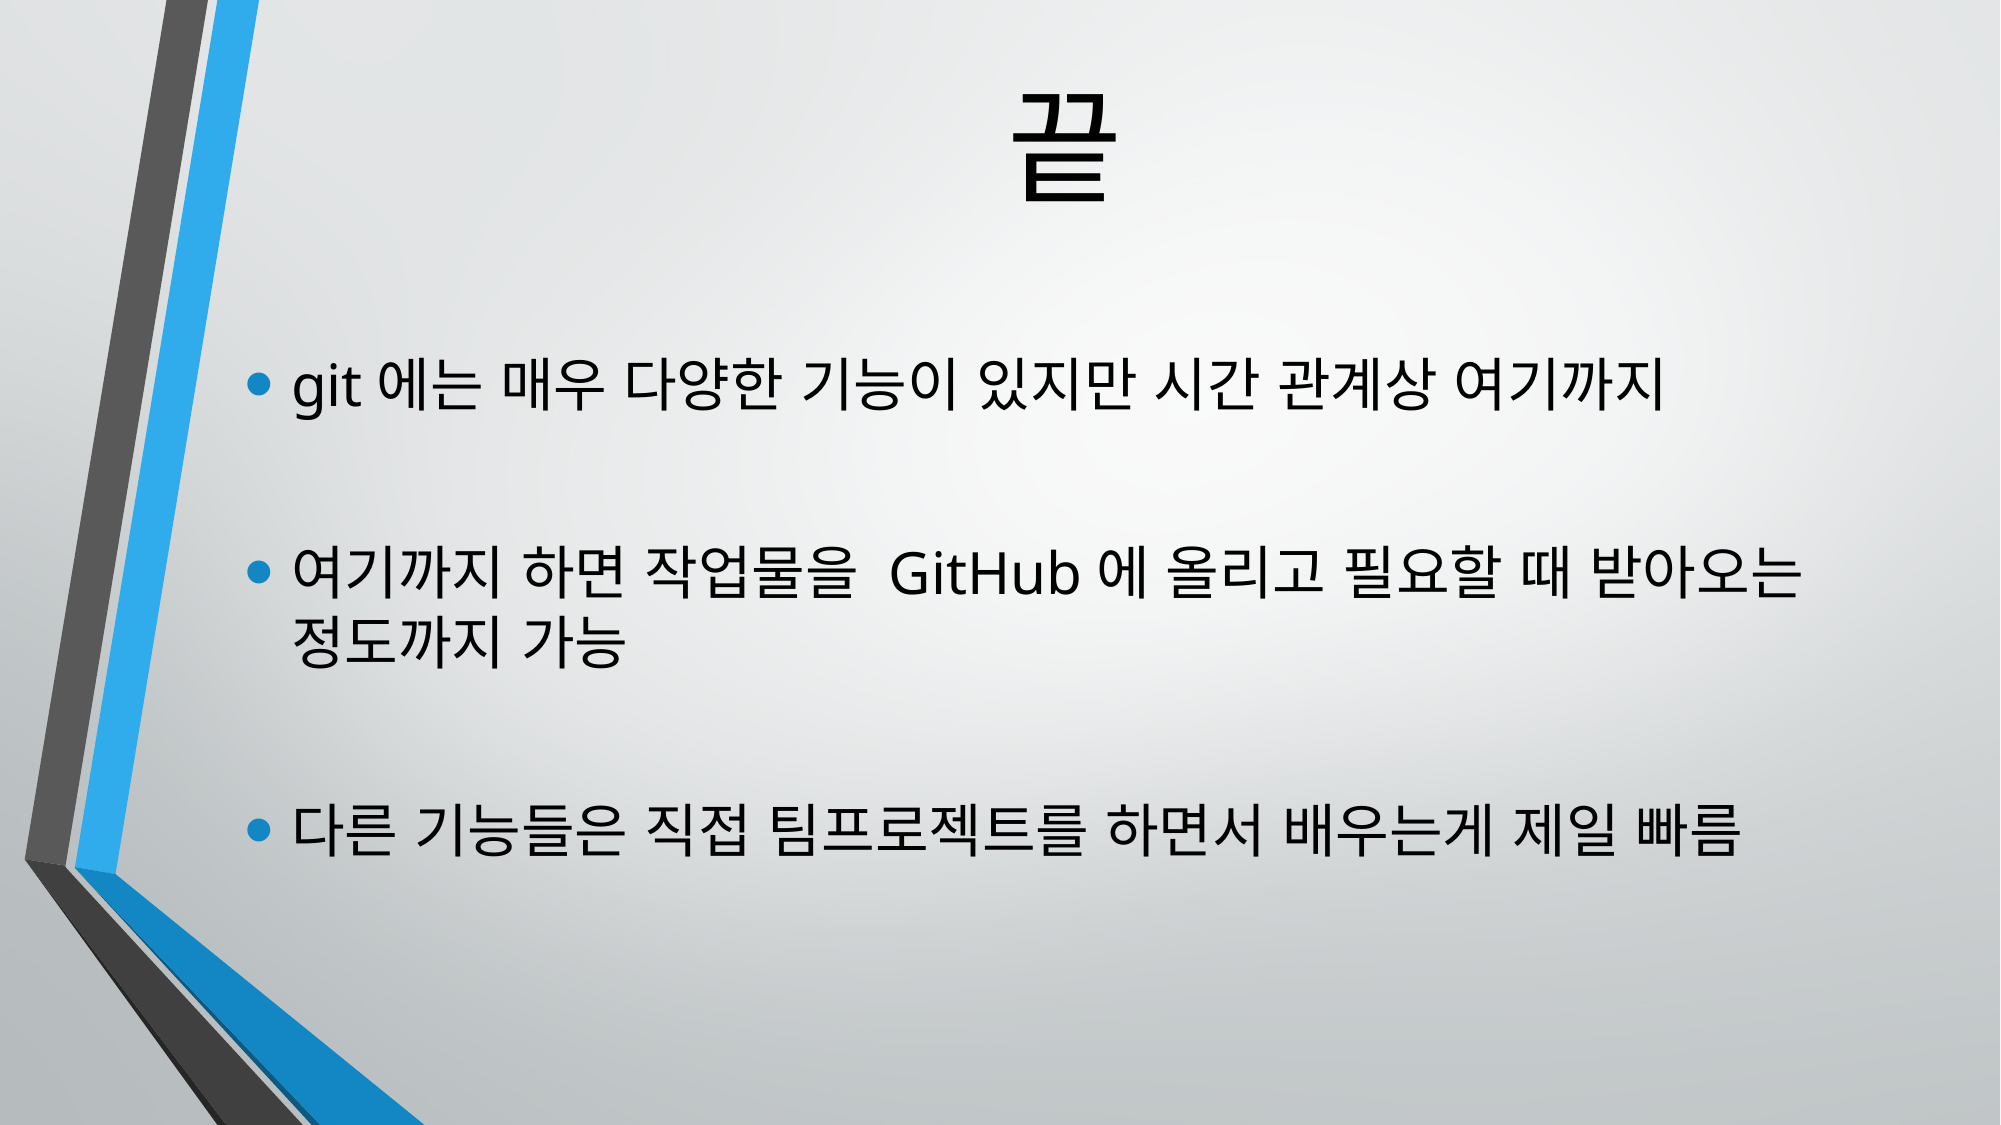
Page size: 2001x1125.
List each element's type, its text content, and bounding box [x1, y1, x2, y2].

list git에는 매우 다양한 기능이 있지만 시간 관계상 여기까지 여기까지 하면 작업물을 GitHub에 올리고 필요할 때 받아오는 정도까지 가능 다른 기능들은 직접 팀프로젝트를 하면서 배우는게 제일 빠름 [229, 350, 1873, 863]
title 끝 [243, 0, 1887, 288]
